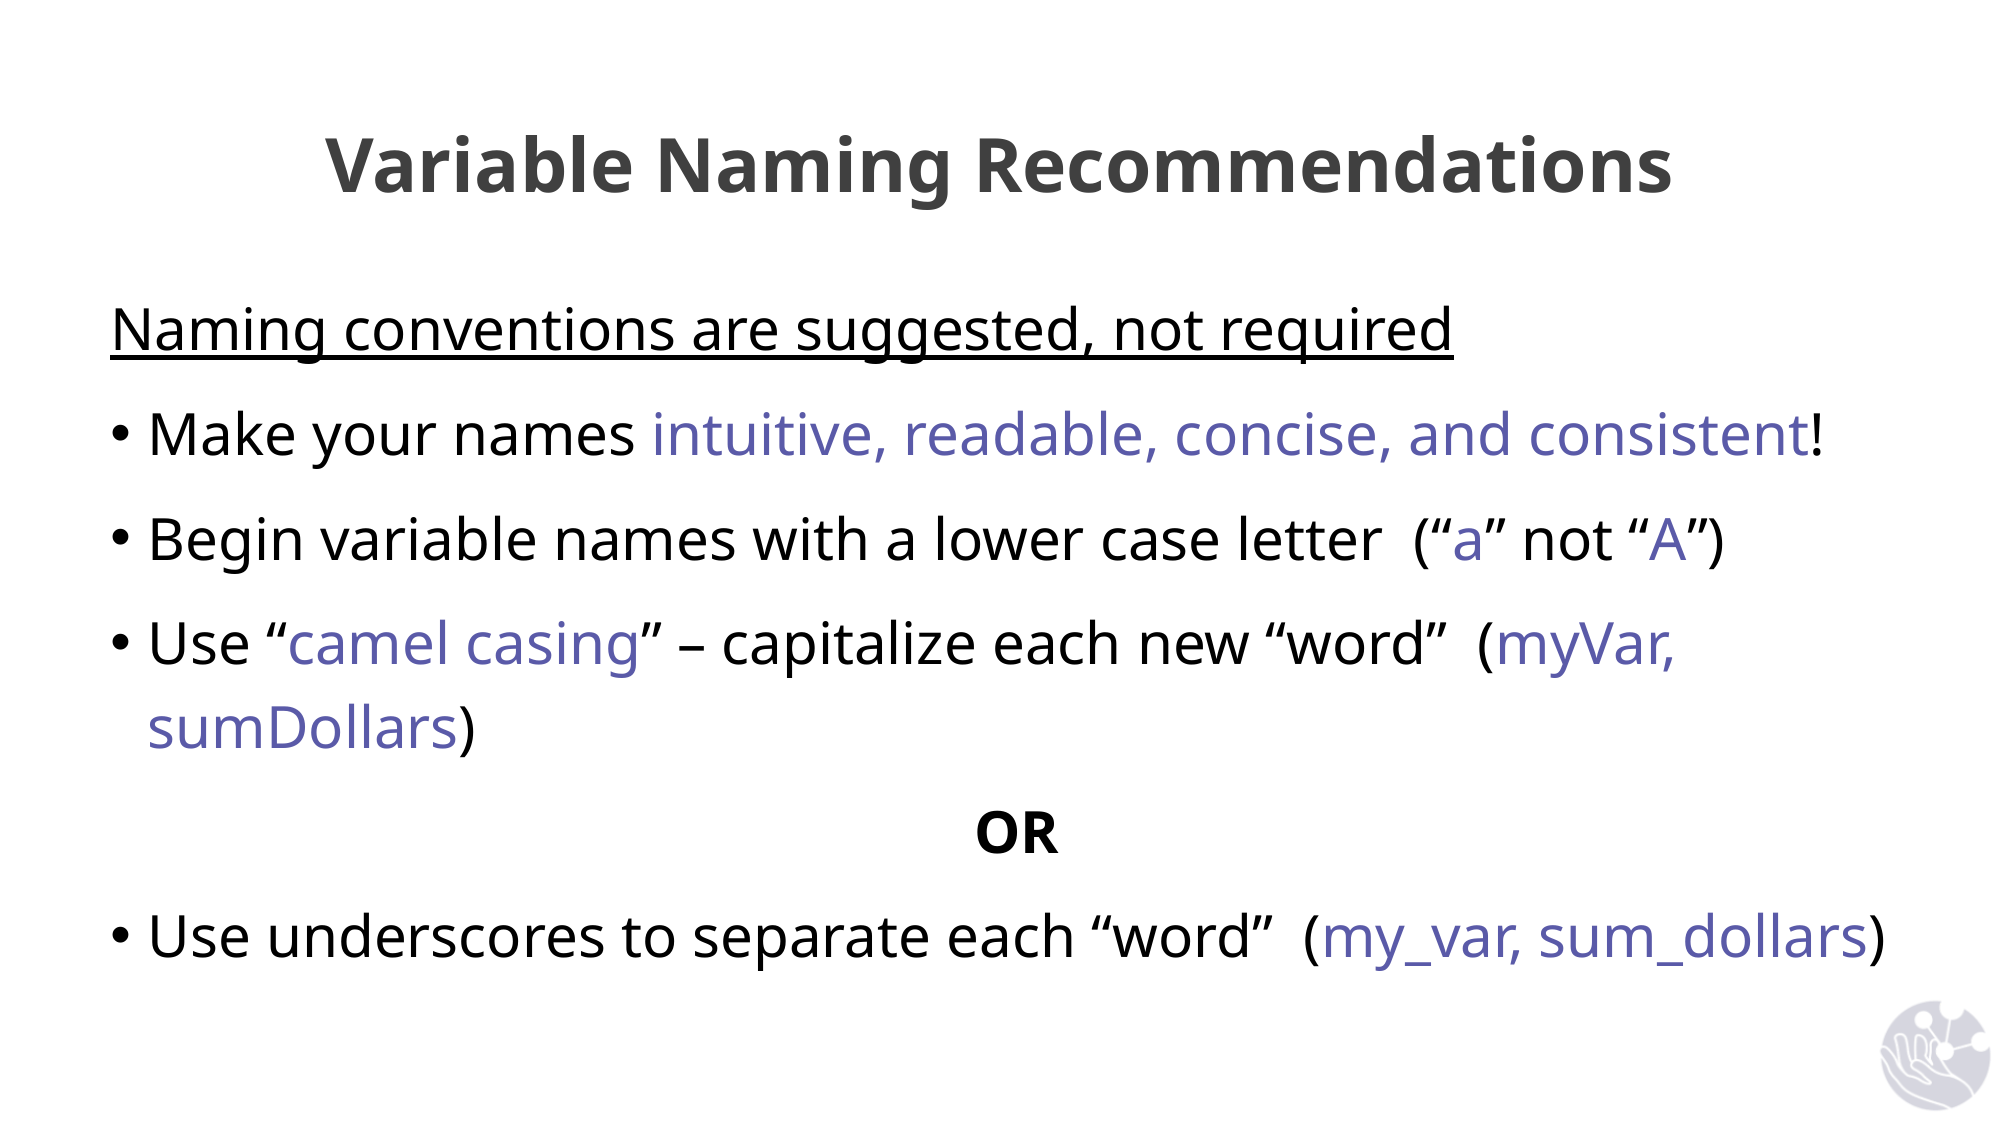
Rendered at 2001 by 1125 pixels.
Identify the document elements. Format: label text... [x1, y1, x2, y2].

picture [1866, 989, 1998, 1123]
title Variable Naming Recommendations [137, 59, 1863, 271]
list Naming conventions are suggested, not required Make your names intuitive, readable, concise, and consistent! Begin variable names with a lower case letter (“a” not “A”) Use “camel casing” – capitalize each new “word” (myVar, sumDollars) OR Use underscores to separate each “word” (my_var, sum_dollars) [95, 271, 1939, 1008]
